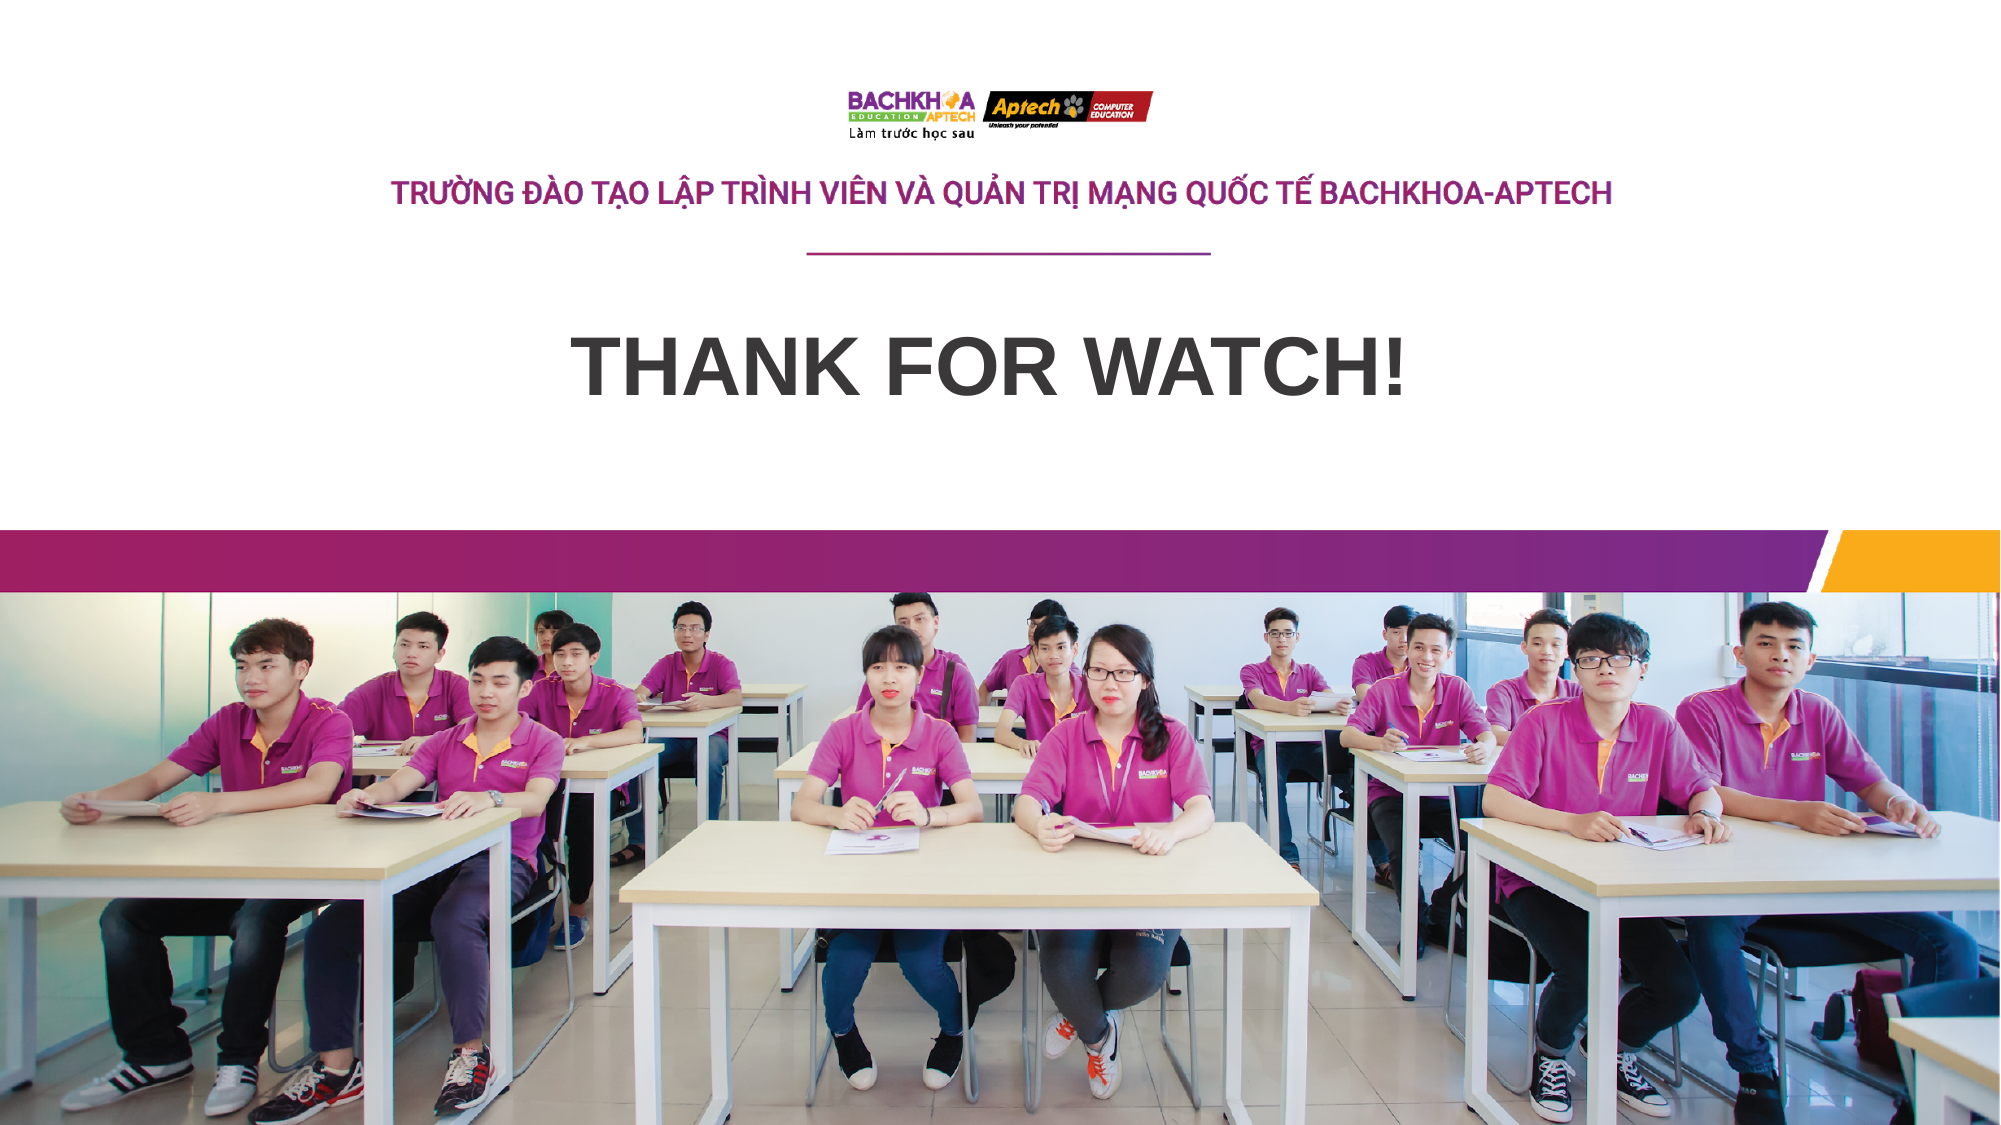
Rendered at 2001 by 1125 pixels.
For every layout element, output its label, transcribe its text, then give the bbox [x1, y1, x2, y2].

text_box THANK FOR WATCH! [555, 304, 1459, 421]
picture [0, 0, 2001, 1125]
